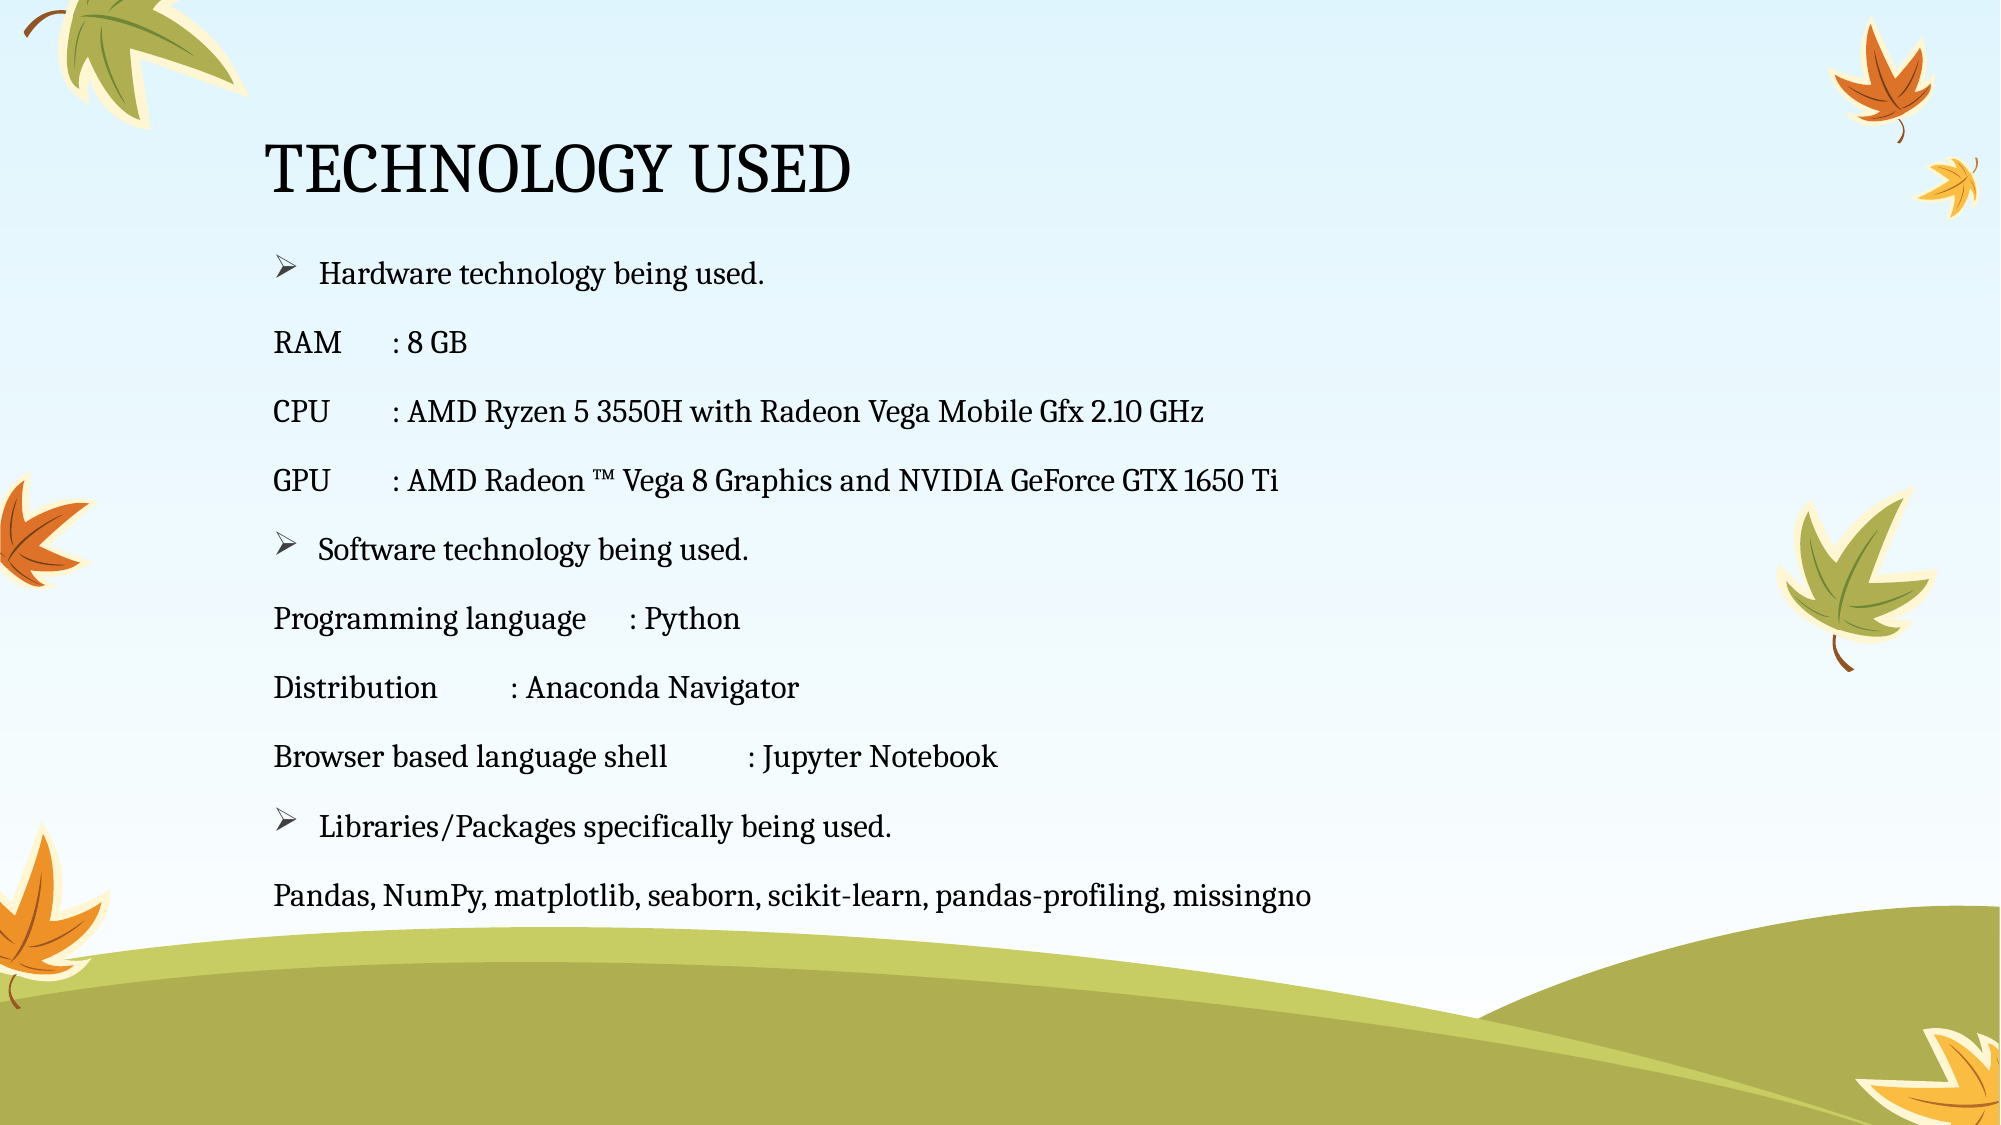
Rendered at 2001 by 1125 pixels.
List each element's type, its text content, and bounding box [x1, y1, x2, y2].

list Hardware technology being used. RAM : 8 GB CPU : AMD Ryzen 5 3550H with Radeon Vega Mobile Gfx 2.10 GHz GPU : AMD Radeon ™ Vega 8 Graphics and NVIDIA GeForce GTX 1650 Ti Software technology being used. Programming language : Python Distribution : Anaconda Navigator Browser based language shell : Jupyter Notebook Libraries/Packages specifically being used. Pandas, NumPy, matplotlib, seaborn, scikit-learn, pandas-profiling, missingno [250, 243, 1570, 925]
title TECHNOLOGY USED [249, 12, 1749, 216]
